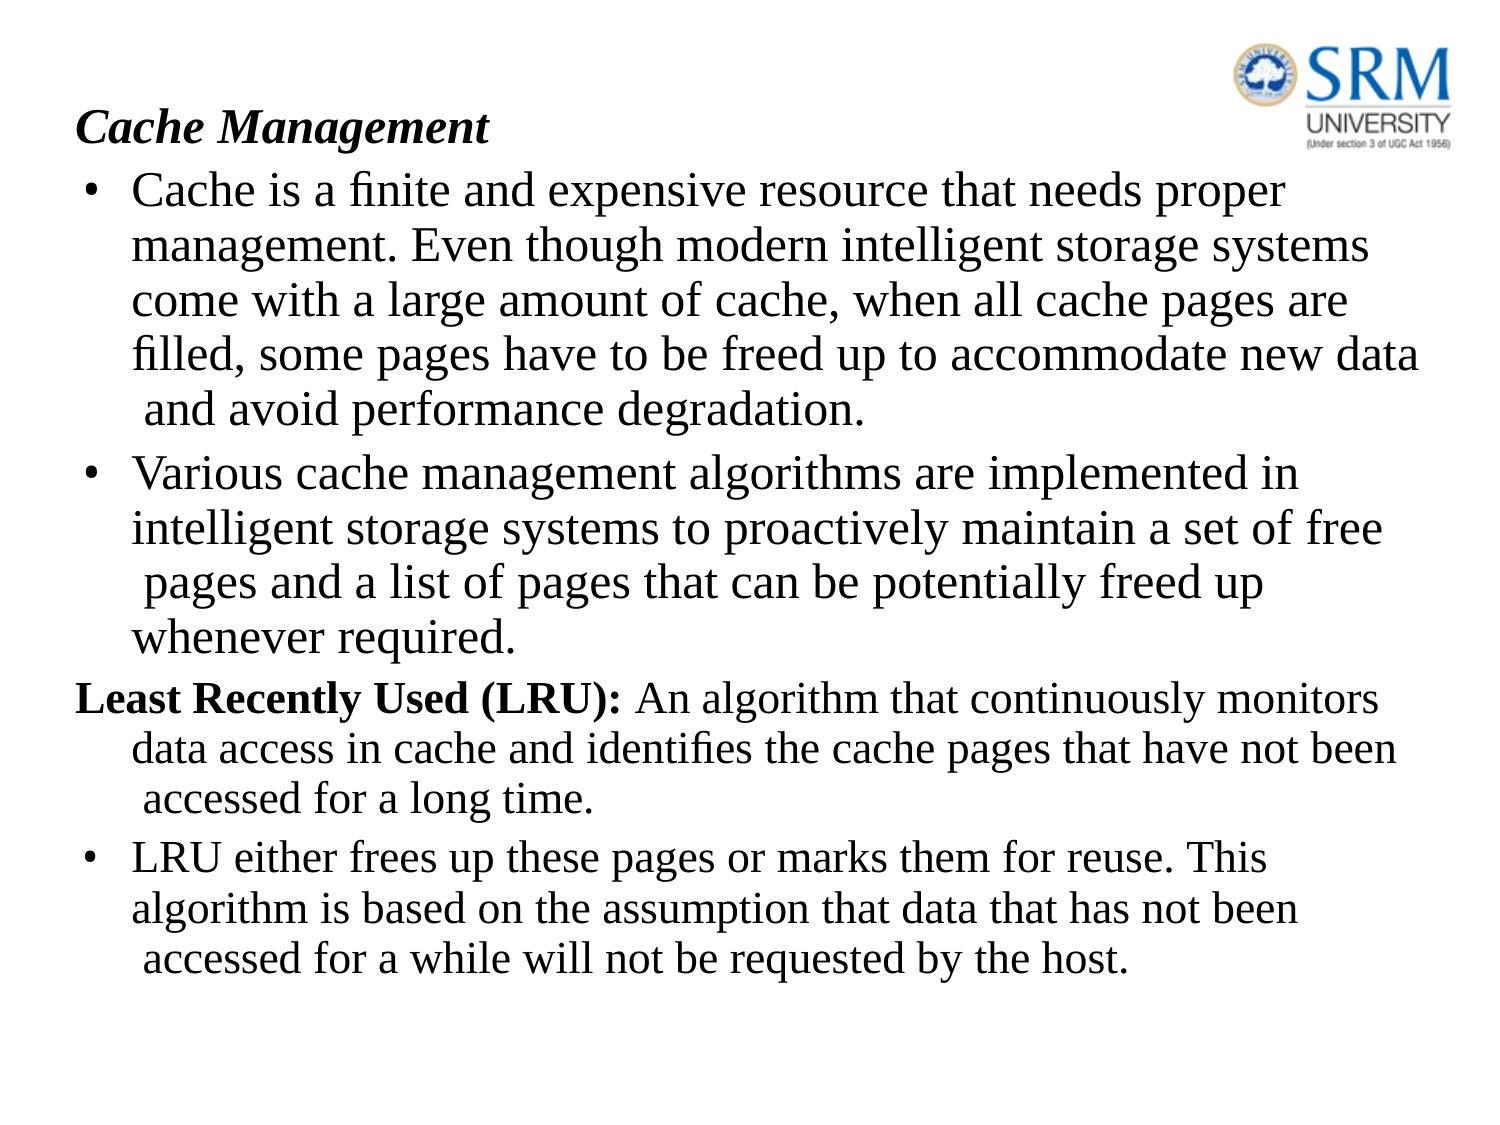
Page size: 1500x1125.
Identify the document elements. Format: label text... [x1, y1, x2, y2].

title Cache Management [72, 91, 492, 155]
picture [1224, 37, 1460, 157]
text_box Cache is a ﬁnite and expensive resource that needs proper management. Even though modern intelligent storage systems come with a large amount of cache, when all cache pages are ﬁlled, some pages have to be freed up to accommodate new data and avoid performance degradation. Various cache management algorithms are implemented in intelligent storage systems to proactively maintain a set of free pages and a list of pages that can be potentially freed up whenever required. Least Recently Used (LRU): An algorithm that continuously monitors data access in cache and identiﬁes the cache pages that have not been accessed for a long time. LRU either frees up these pages or marks them for reuse. This algorithm is based on the assumption that data that has not been accessed for a while will not be requested by the host. [72, 155, 1421, 984]
